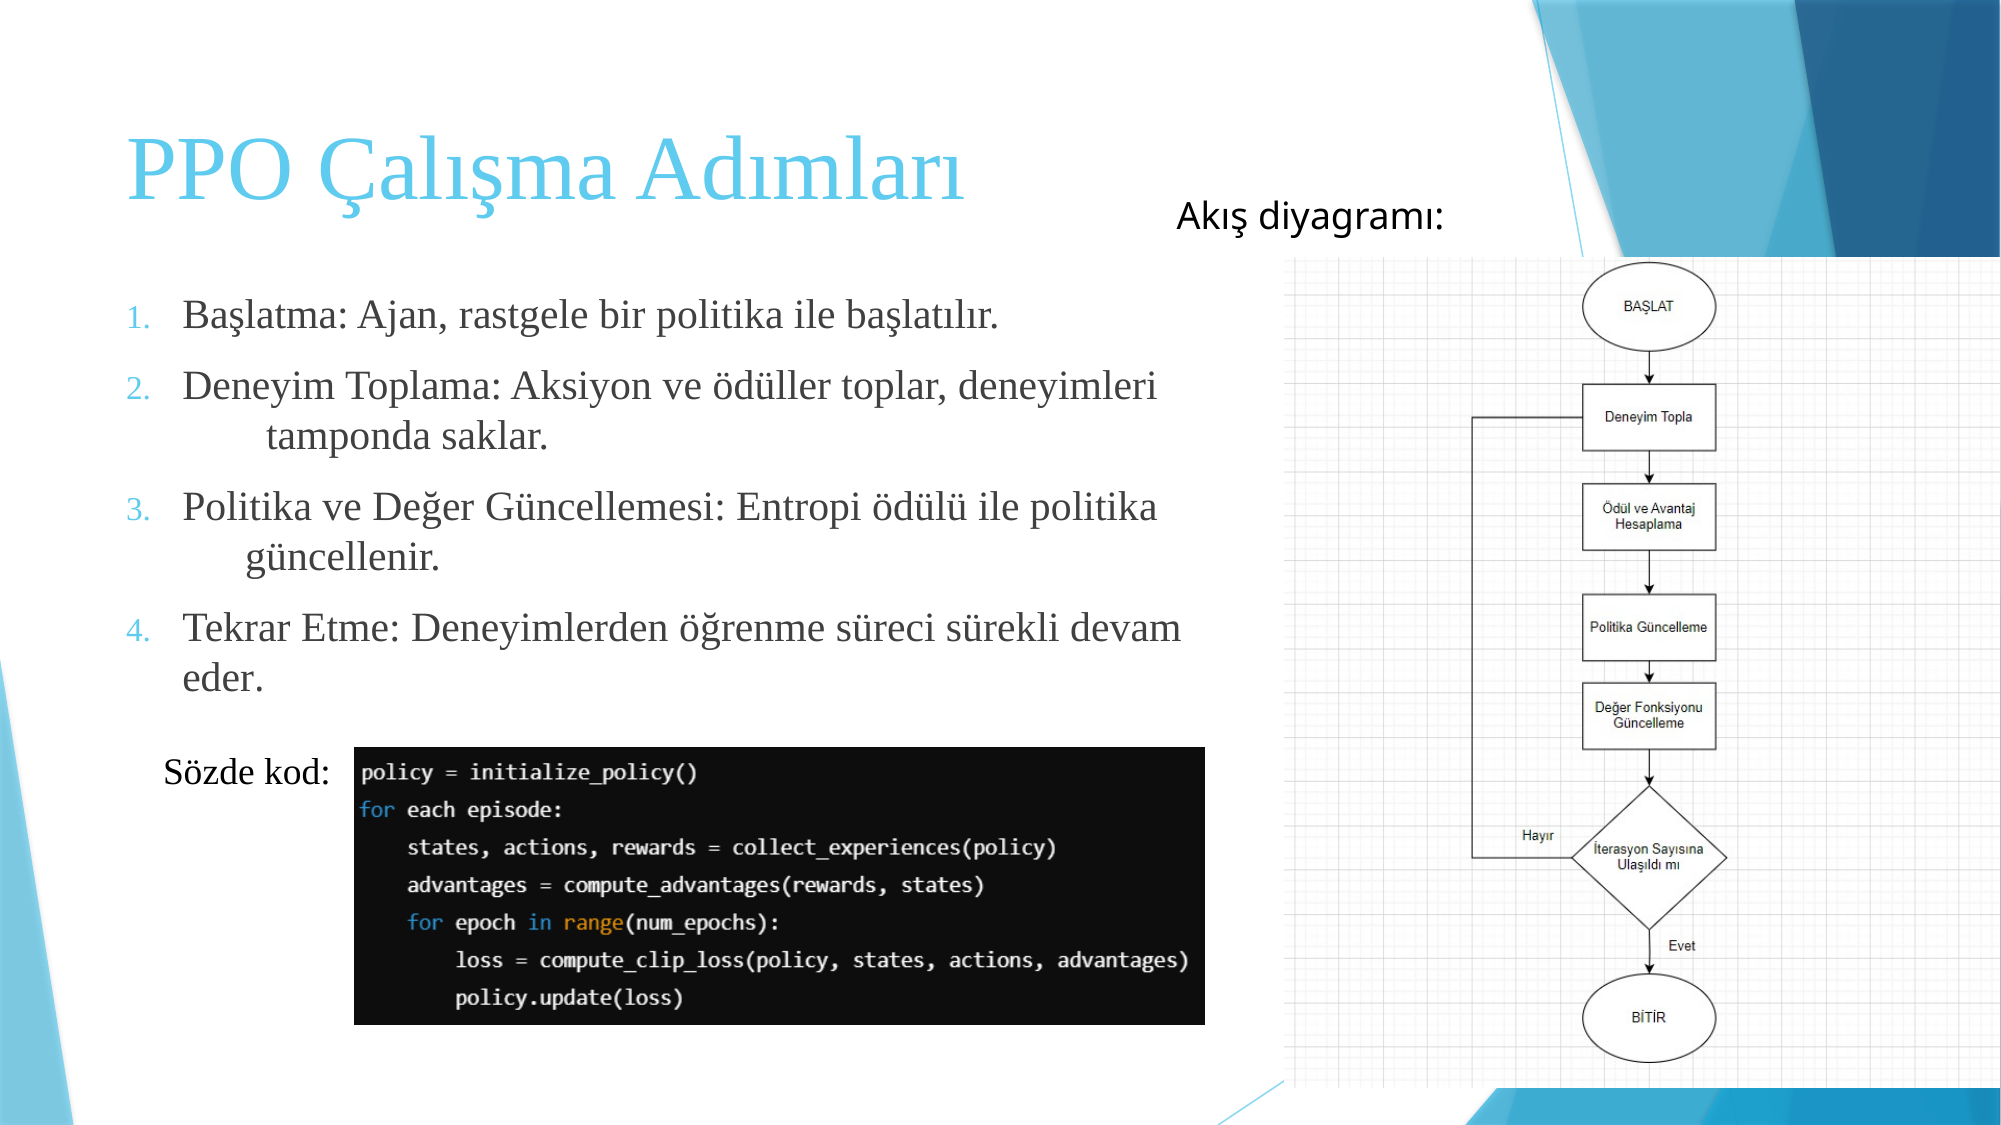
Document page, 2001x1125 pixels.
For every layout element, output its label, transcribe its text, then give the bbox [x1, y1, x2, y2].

picture [353, 746, 1205, 1026]
text_box Sözde kod: [148, 739, 370, 845]
list Başlatma: Ajan, rastgele bir politika ile başlatılır. Deneyim Toplama: Aksiyon ve ödüller toplar, deneyimleri tamponda saklar. Politika ve Değer Güncellemesi: Entropi ödülü ile politika güncellenir. Tekrar Etme: Deneyimlerden öğrenme süreci sürekli devam eder. [111, 279, 1279, 720]
text_box Akış diyagramı: [1161, 184, 1461, 245]
title PPO Çalışma Adımları [111, 99, 1044, 258]
picture [1284, 256, 2000, 1089]
